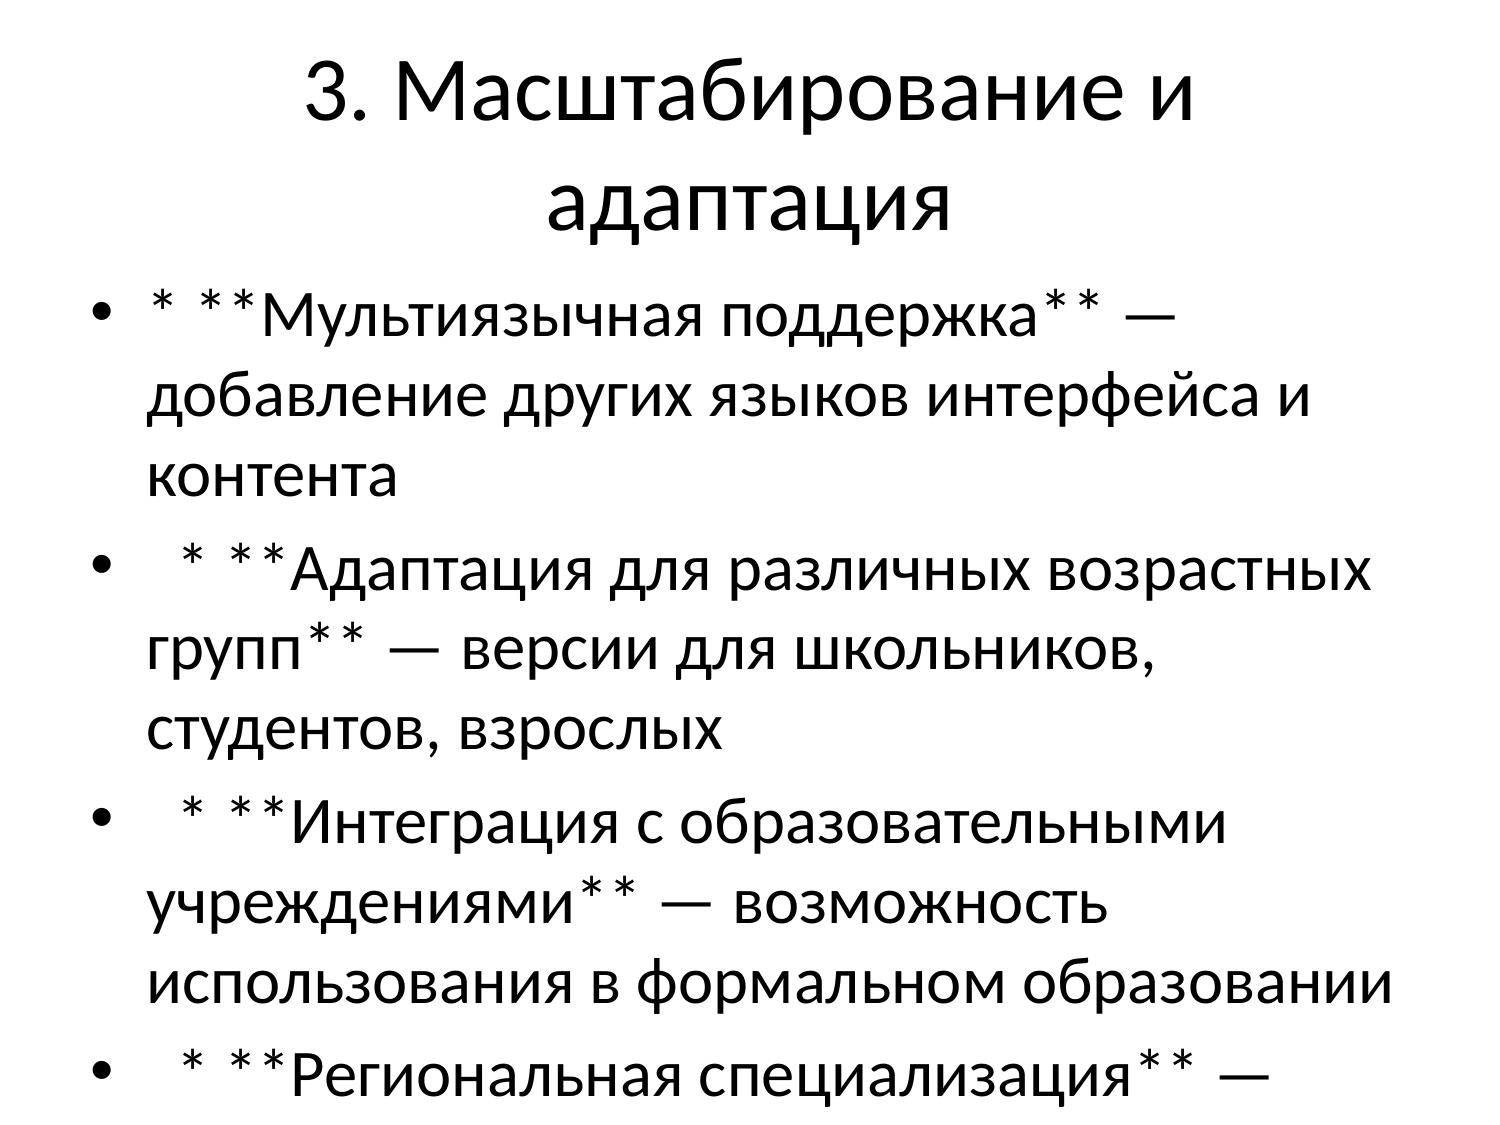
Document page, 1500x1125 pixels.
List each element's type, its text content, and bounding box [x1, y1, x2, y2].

list * **Мультиязычная поддержка** — добавление других языков интерфейса и контента * **Адаптация для различных возрастных групп** — версии для школьников, студентов, взрослых * **Интеграция с образовательными учреждениями** — возможность использования в формальном образовании * **Региональная специализация** — фокус на истории отдельных регионов России [75, 262, 1425, 1005]
title 3. Масштабирование и адаптация [75, 45, 1425, 233]
